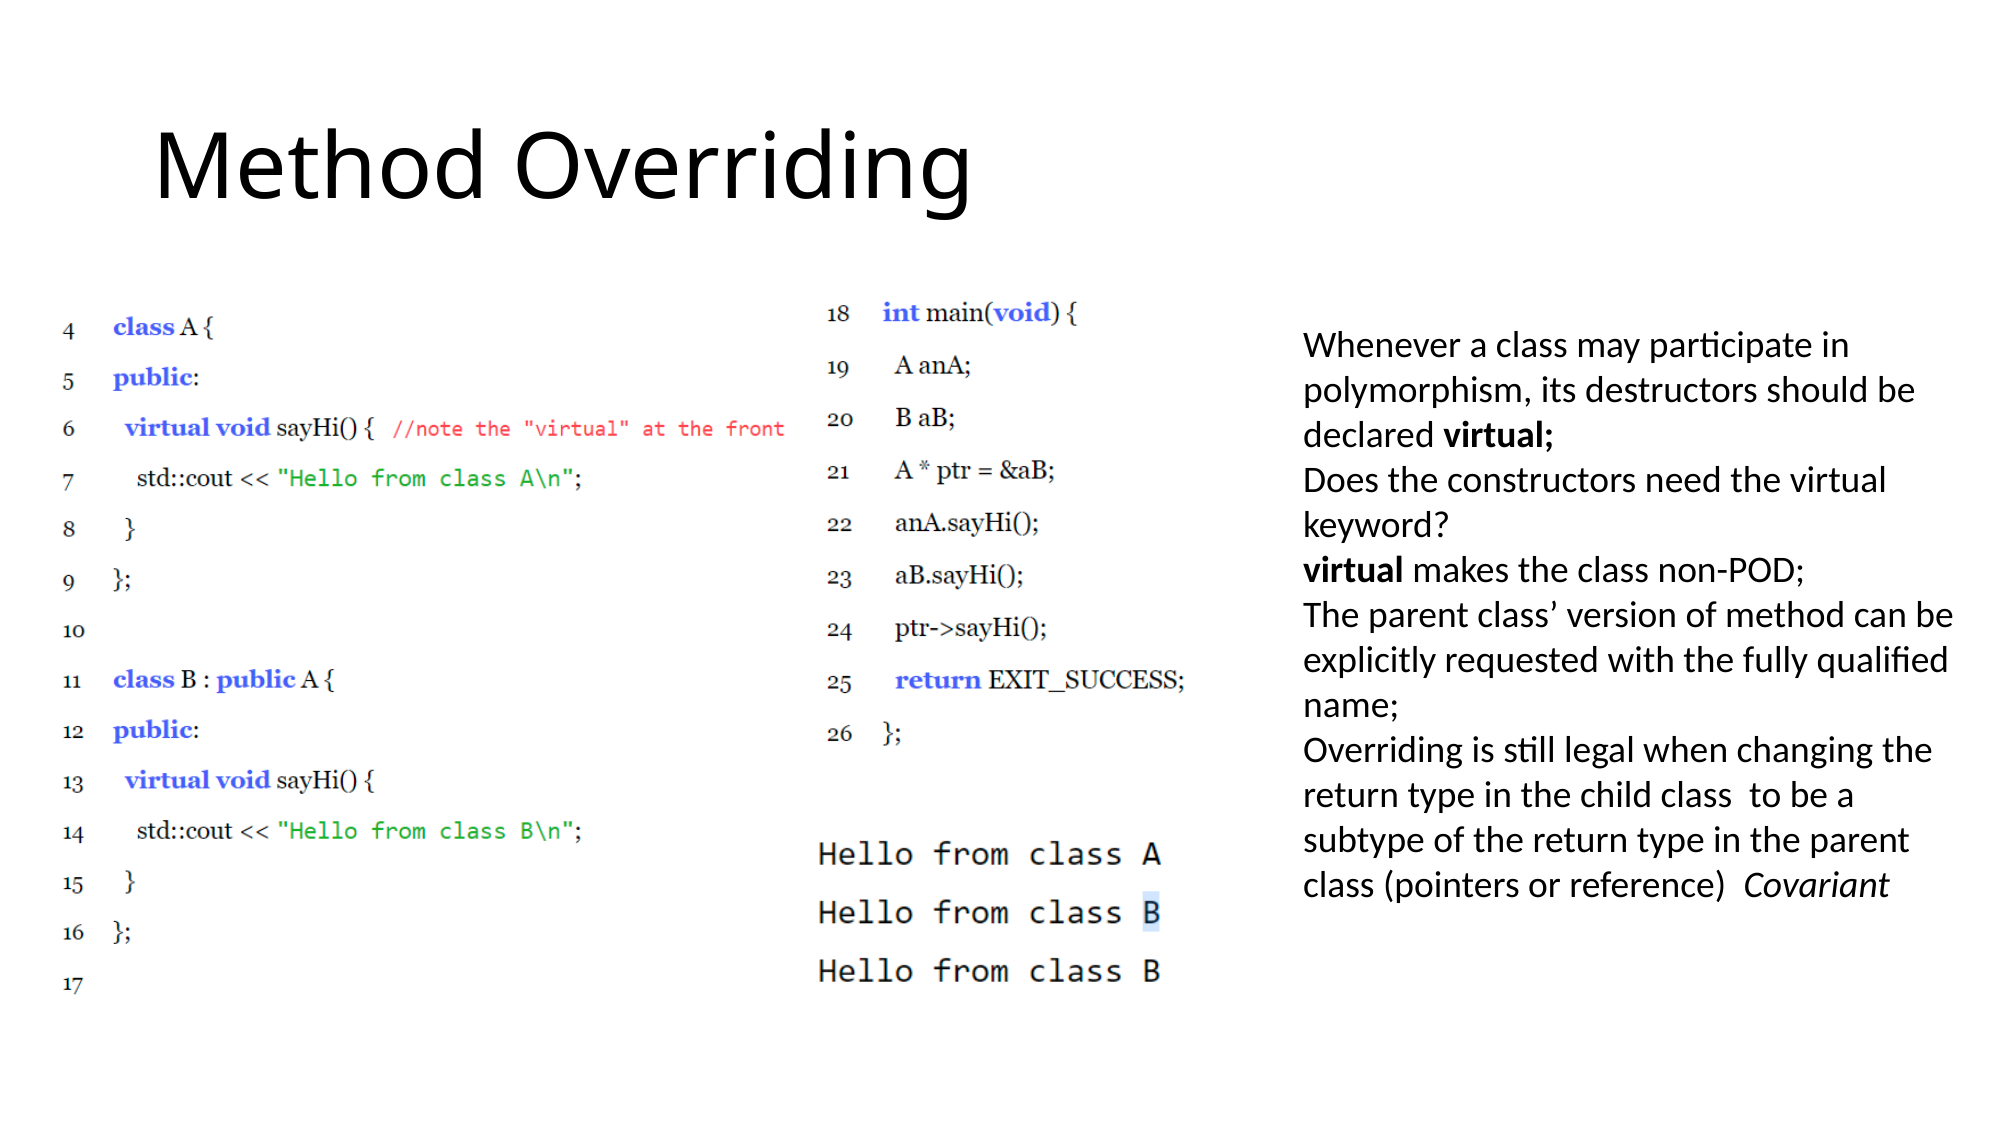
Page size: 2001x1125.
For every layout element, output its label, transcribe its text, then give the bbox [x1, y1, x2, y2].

title Method Overriding [137, 59, 1863, 278]
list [45, 299, 812, 1014]
picture [792, 287, 1197, 1014]
text_box Whenever a class may participate in polymorphism, its destructors should be declared virtual; Does the constructors need the virtual keyword? virtual makes the class non-POD; The parent class’ version of method can be explicitly requested with the fully qualified name; Overriding is still legal when changing the return type in the child class to be a subtype of the return type in the parent class (pointers or reference) Covariant [1288, 313, 2000, 913]
